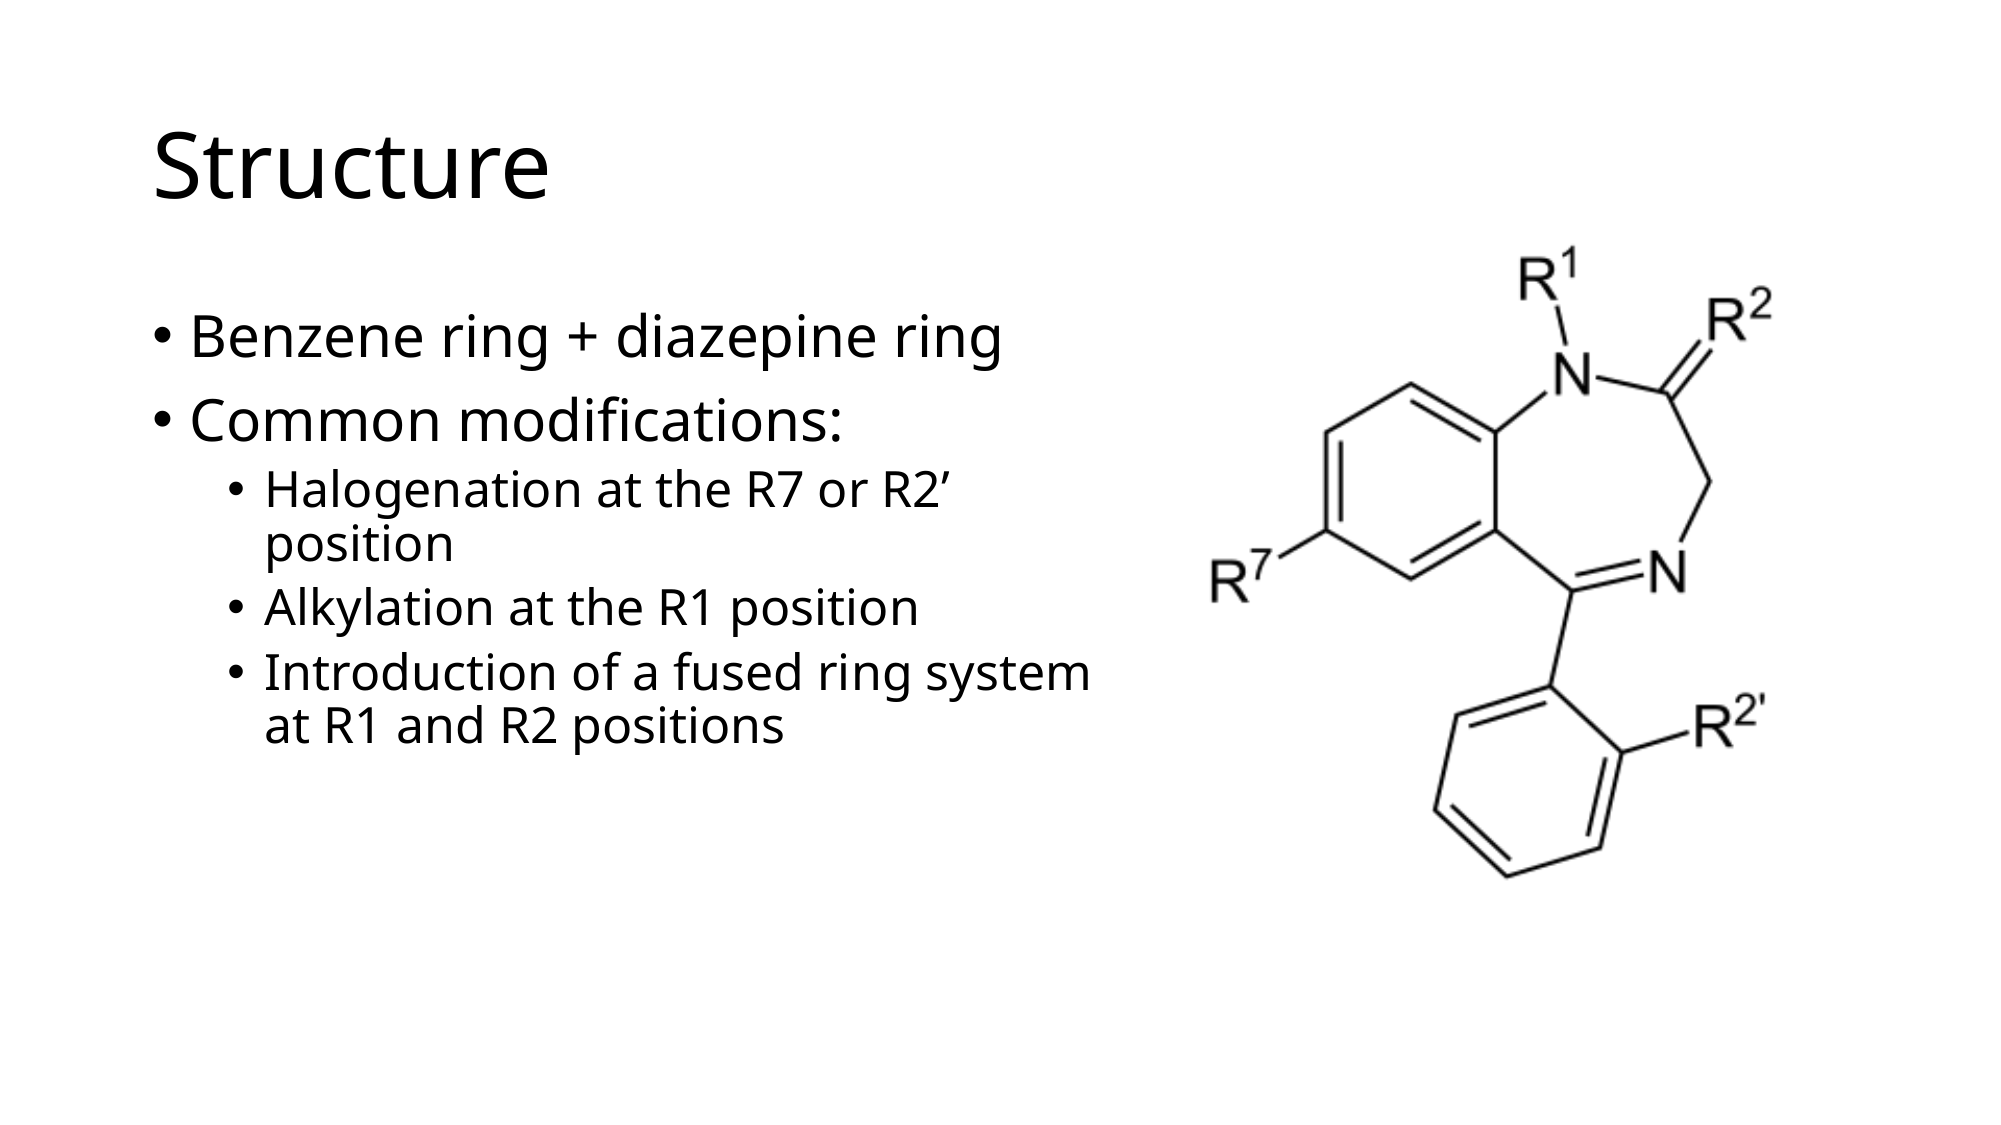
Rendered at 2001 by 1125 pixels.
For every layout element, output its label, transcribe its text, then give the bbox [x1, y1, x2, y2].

list Benzene ring + diazepine ring Common modifications: Halogenation at the R7 or R2’ position Alkylation at the R1 position Introduction of a fused ring system at R1 and R2 positions [137, 299, 1142, 1014]
title Structure [137, 59, 1863, 278]
picture [1199, 233, 1784, 892]
